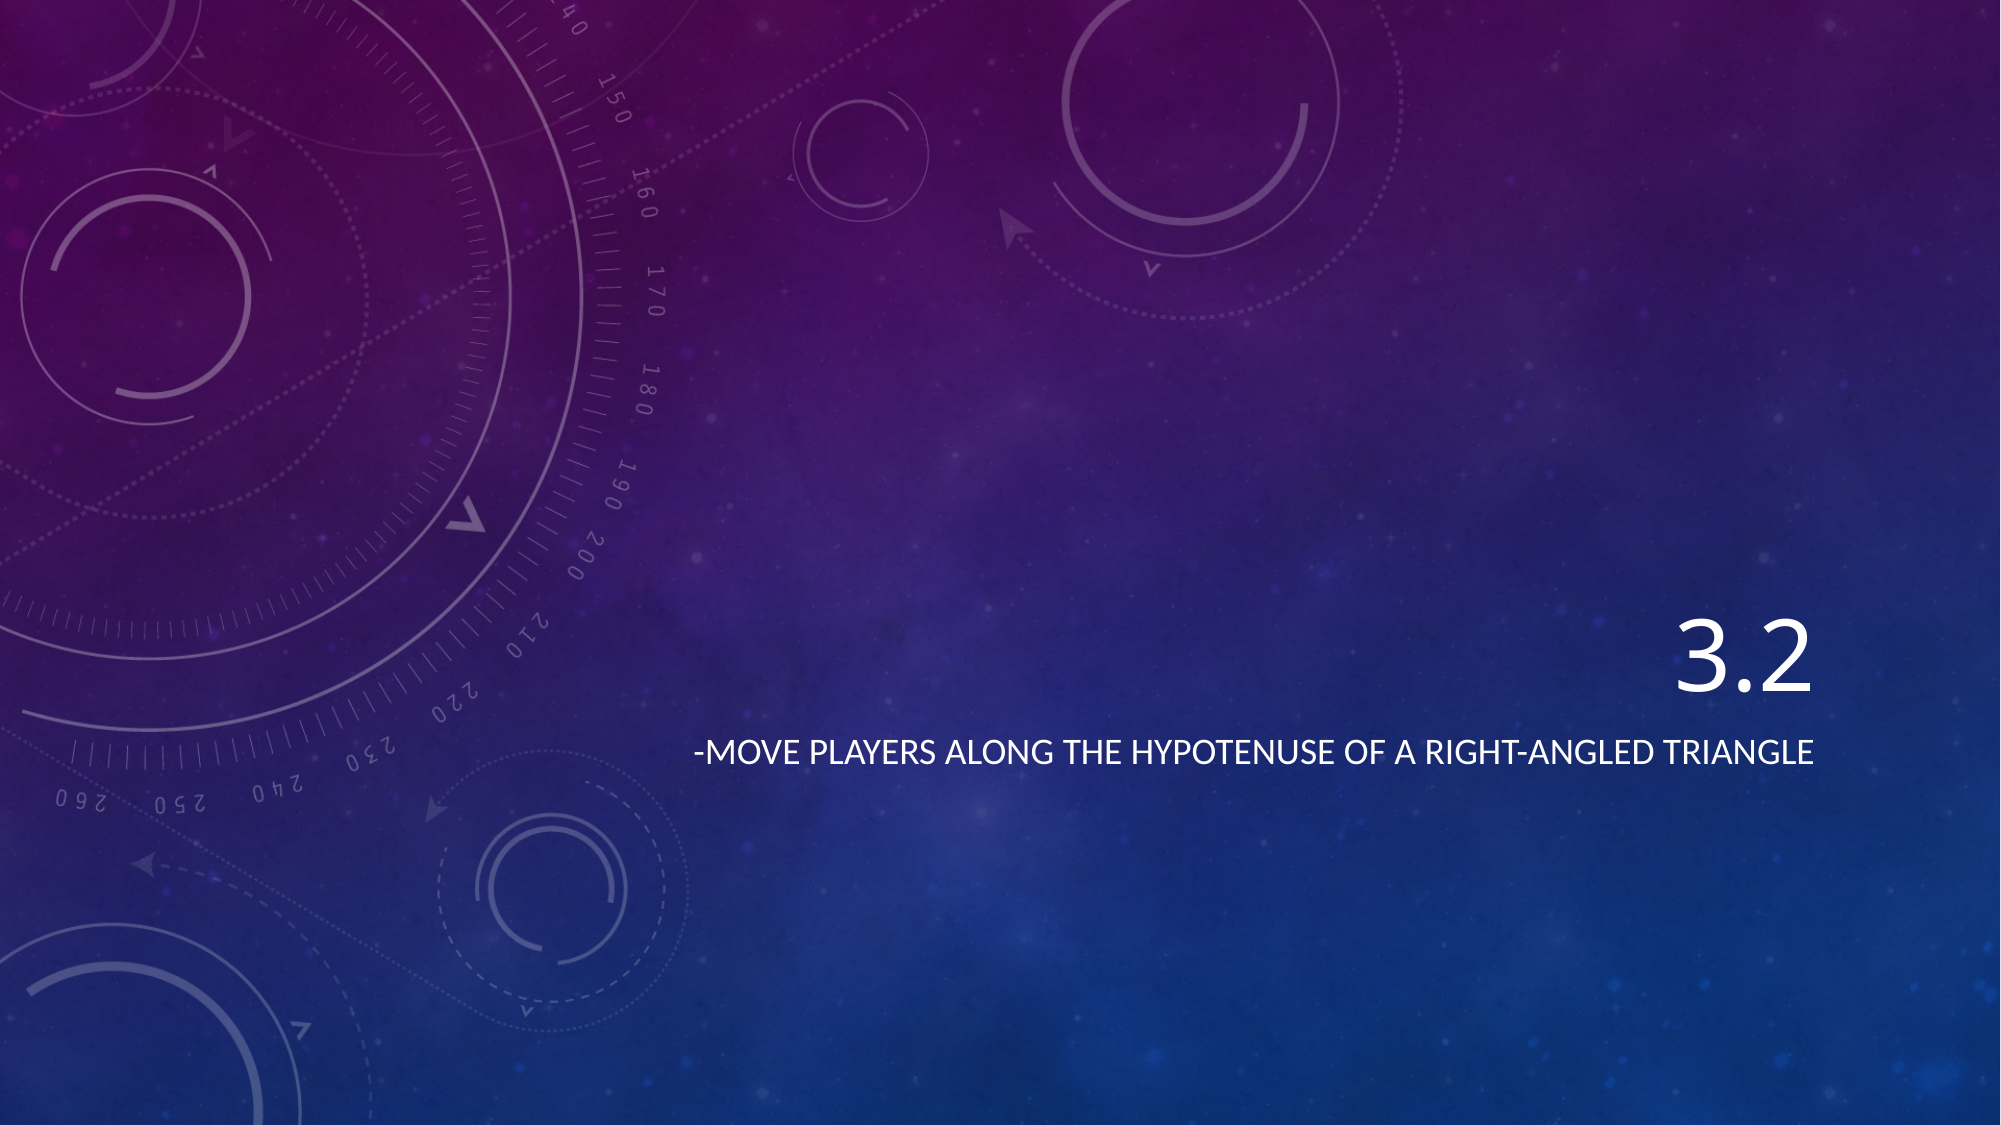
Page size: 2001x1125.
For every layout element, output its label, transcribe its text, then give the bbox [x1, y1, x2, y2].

title 3.2 [650, 322, 1831, 719]
picture [0, 0, 2001, 1125]
subtitle -move players along the hypotenuse of a right-angled triangle [650, 719, 1831, 950]
